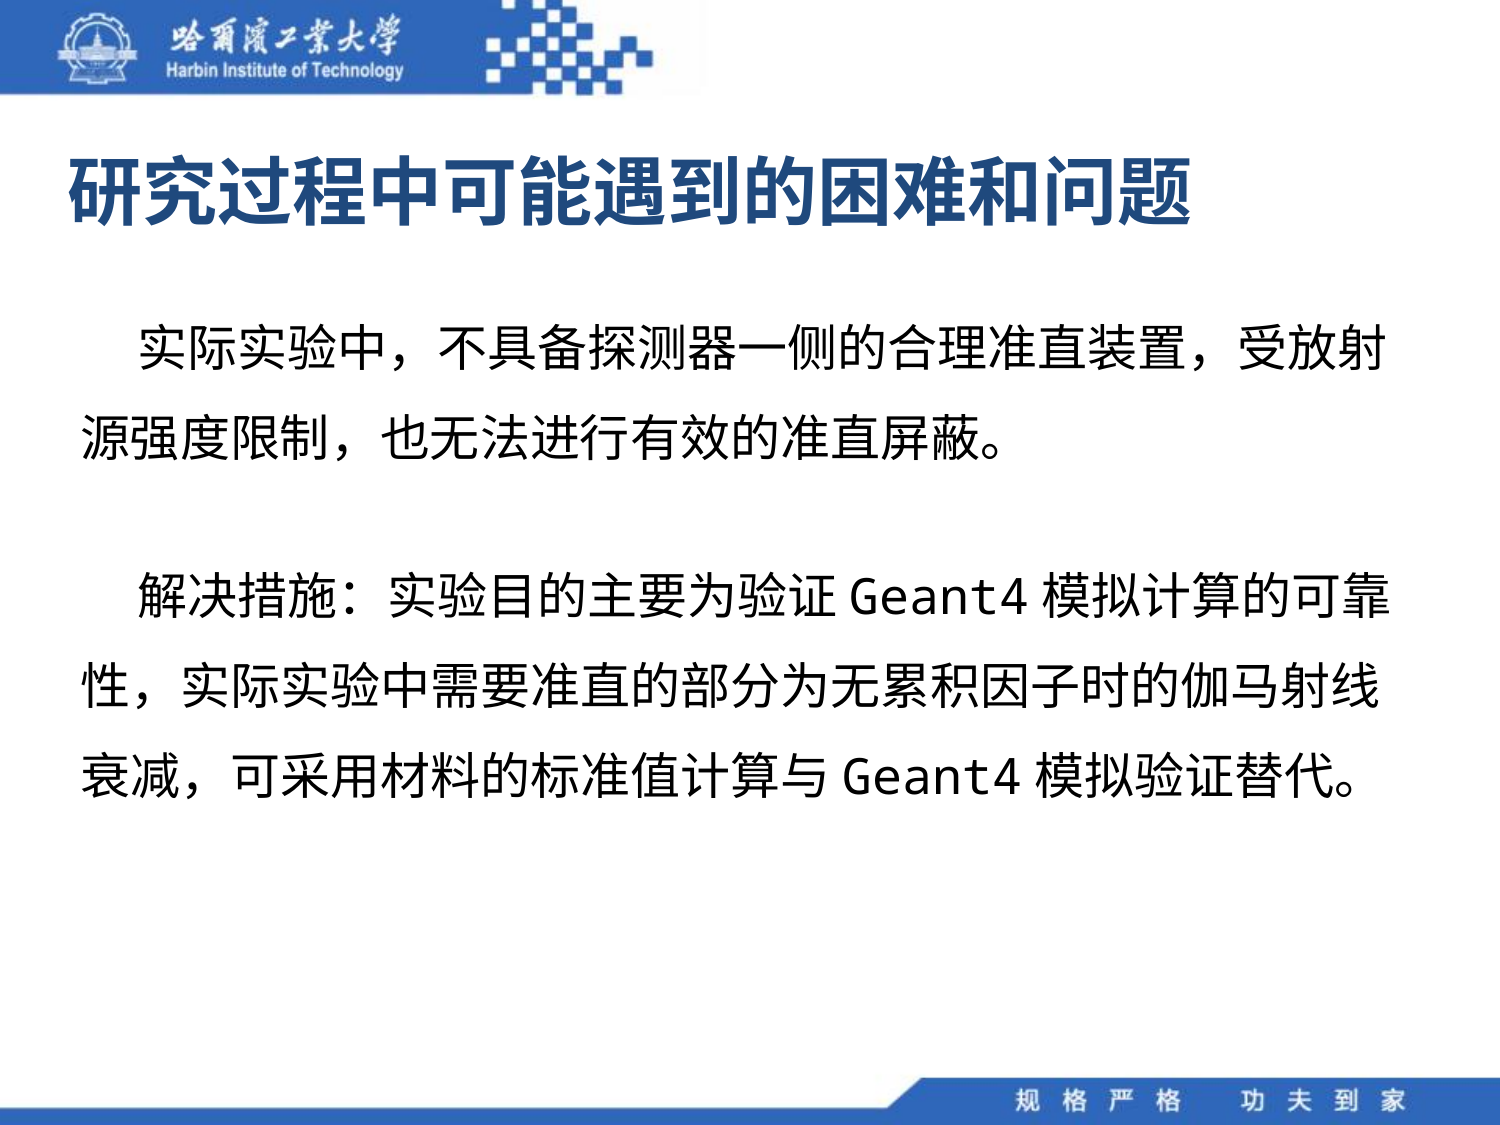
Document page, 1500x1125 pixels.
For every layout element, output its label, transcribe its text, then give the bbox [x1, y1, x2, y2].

text_box 研究过程中可能遇到的困难和问题 [53, 137, 1282, 242]
text_box 解决措施：实验目的主要为验证Geant4模拟计算的可靠性，实际实验中需要准直的部分为无累积因子时的伽马射线衰减，可采用材料的标准值计算与Geant4模拟验证替代。 [65, 527, 1424, 812]
text_box 实际实验中，不具备探测器一侧的合理准直装置，受放射源强度限制，也无法进行有效的准直屏蔽。 [65, 278, 1412, 474]
picture [0, 0, 1500, 1125]
